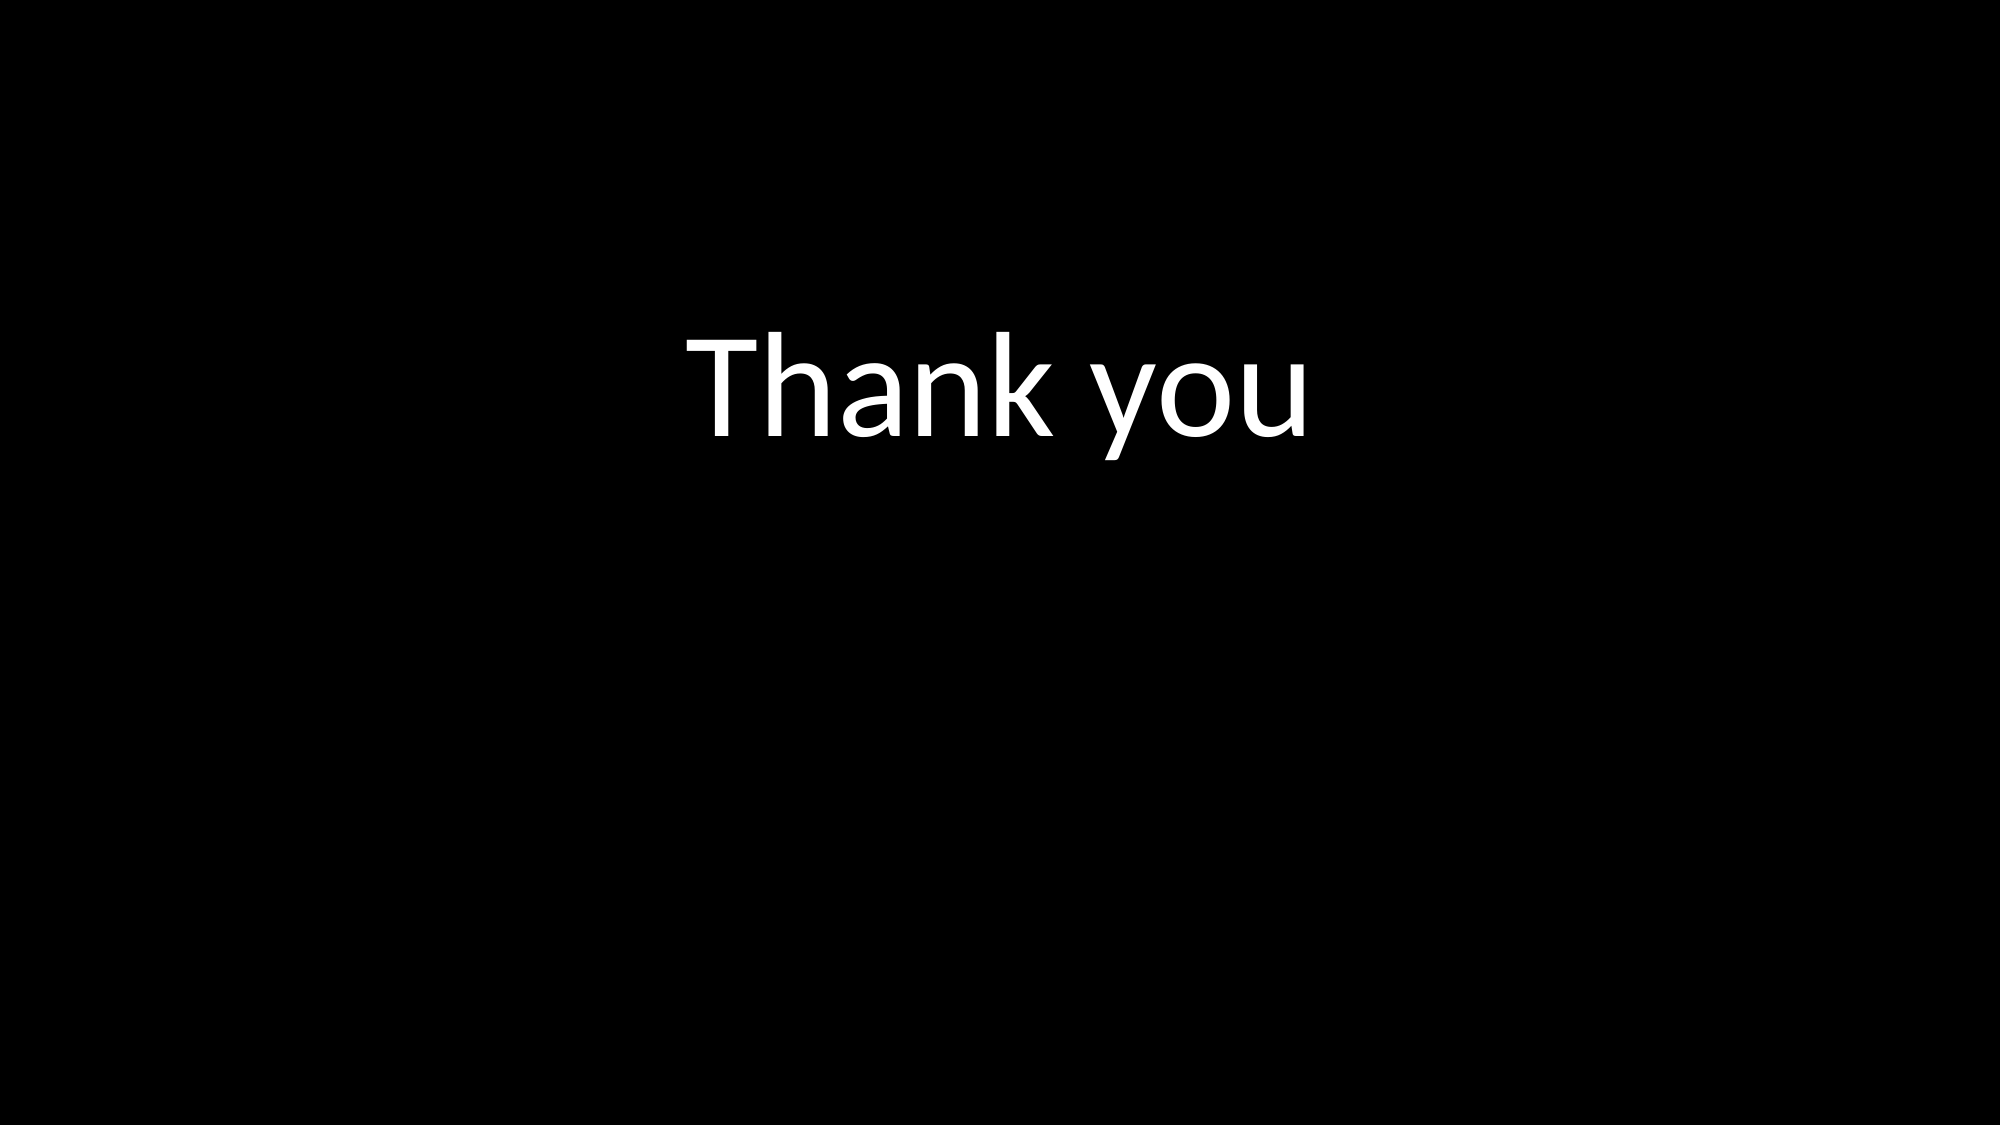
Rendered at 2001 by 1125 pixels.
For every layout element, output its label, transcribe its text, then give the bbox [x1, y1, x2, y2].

list Thank you [137, 299, 1863, 1014]
